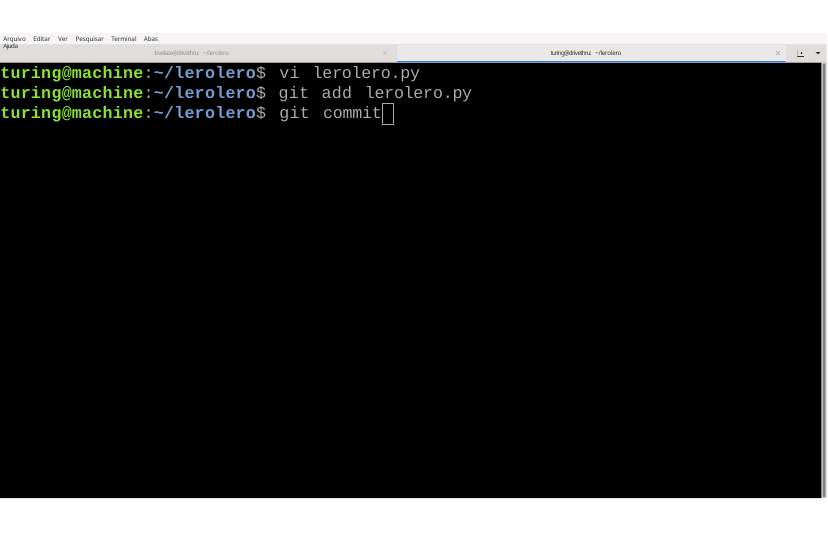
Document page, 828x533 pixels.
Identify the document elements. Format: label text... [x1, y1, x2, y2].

text_box Arquivo Editar Ver Pesquisar Terminal Abas Ajuda [1, 33, 181, 42]
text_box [0, 44, 827, 58]
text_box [0, 64, 827, 499]
